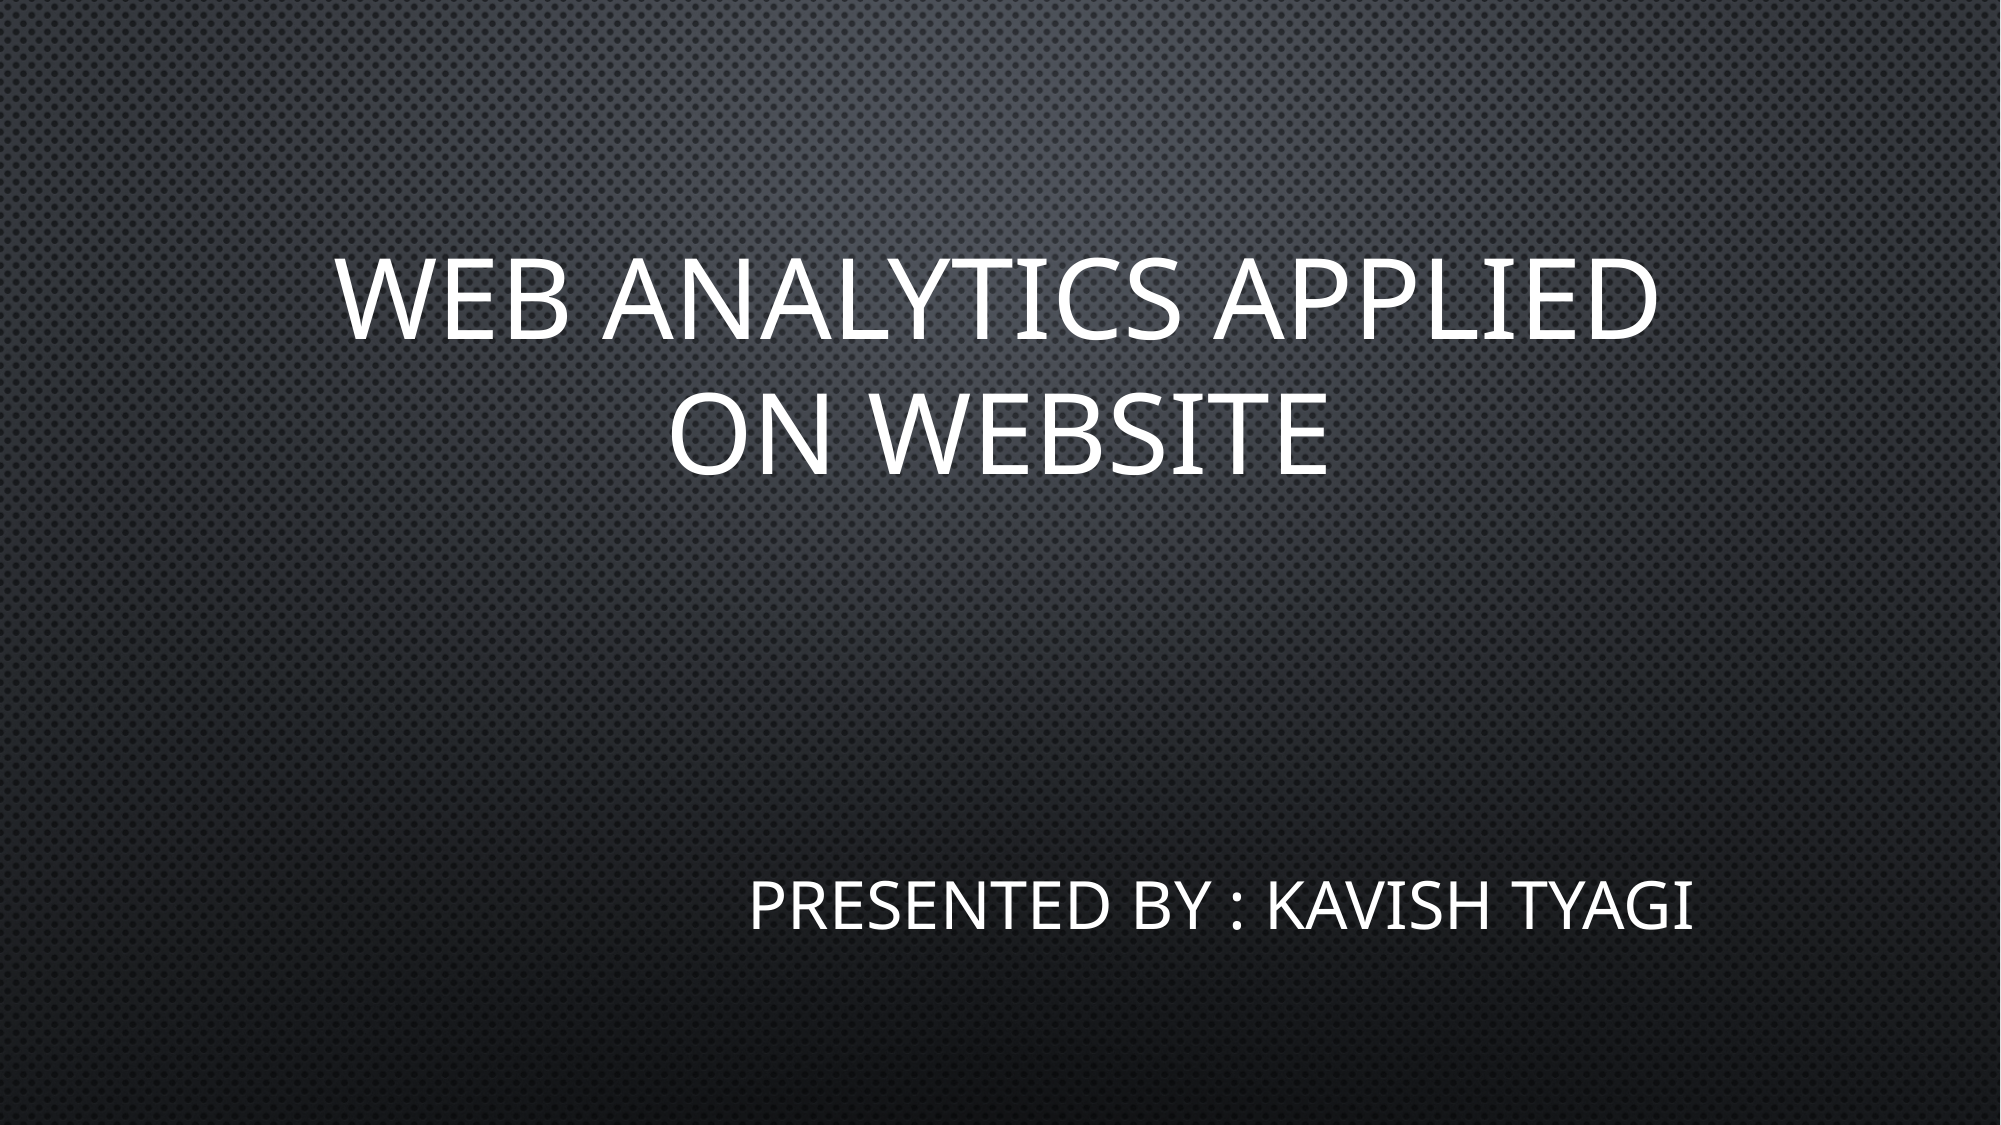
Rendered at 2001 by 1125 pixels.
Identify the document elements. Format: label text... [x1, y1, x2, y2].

title Web Analytics applied on website [287, 99, 1711, 625]
subtitle Presented by : Kavish Tyagi [287, 637, 1711, 950]
